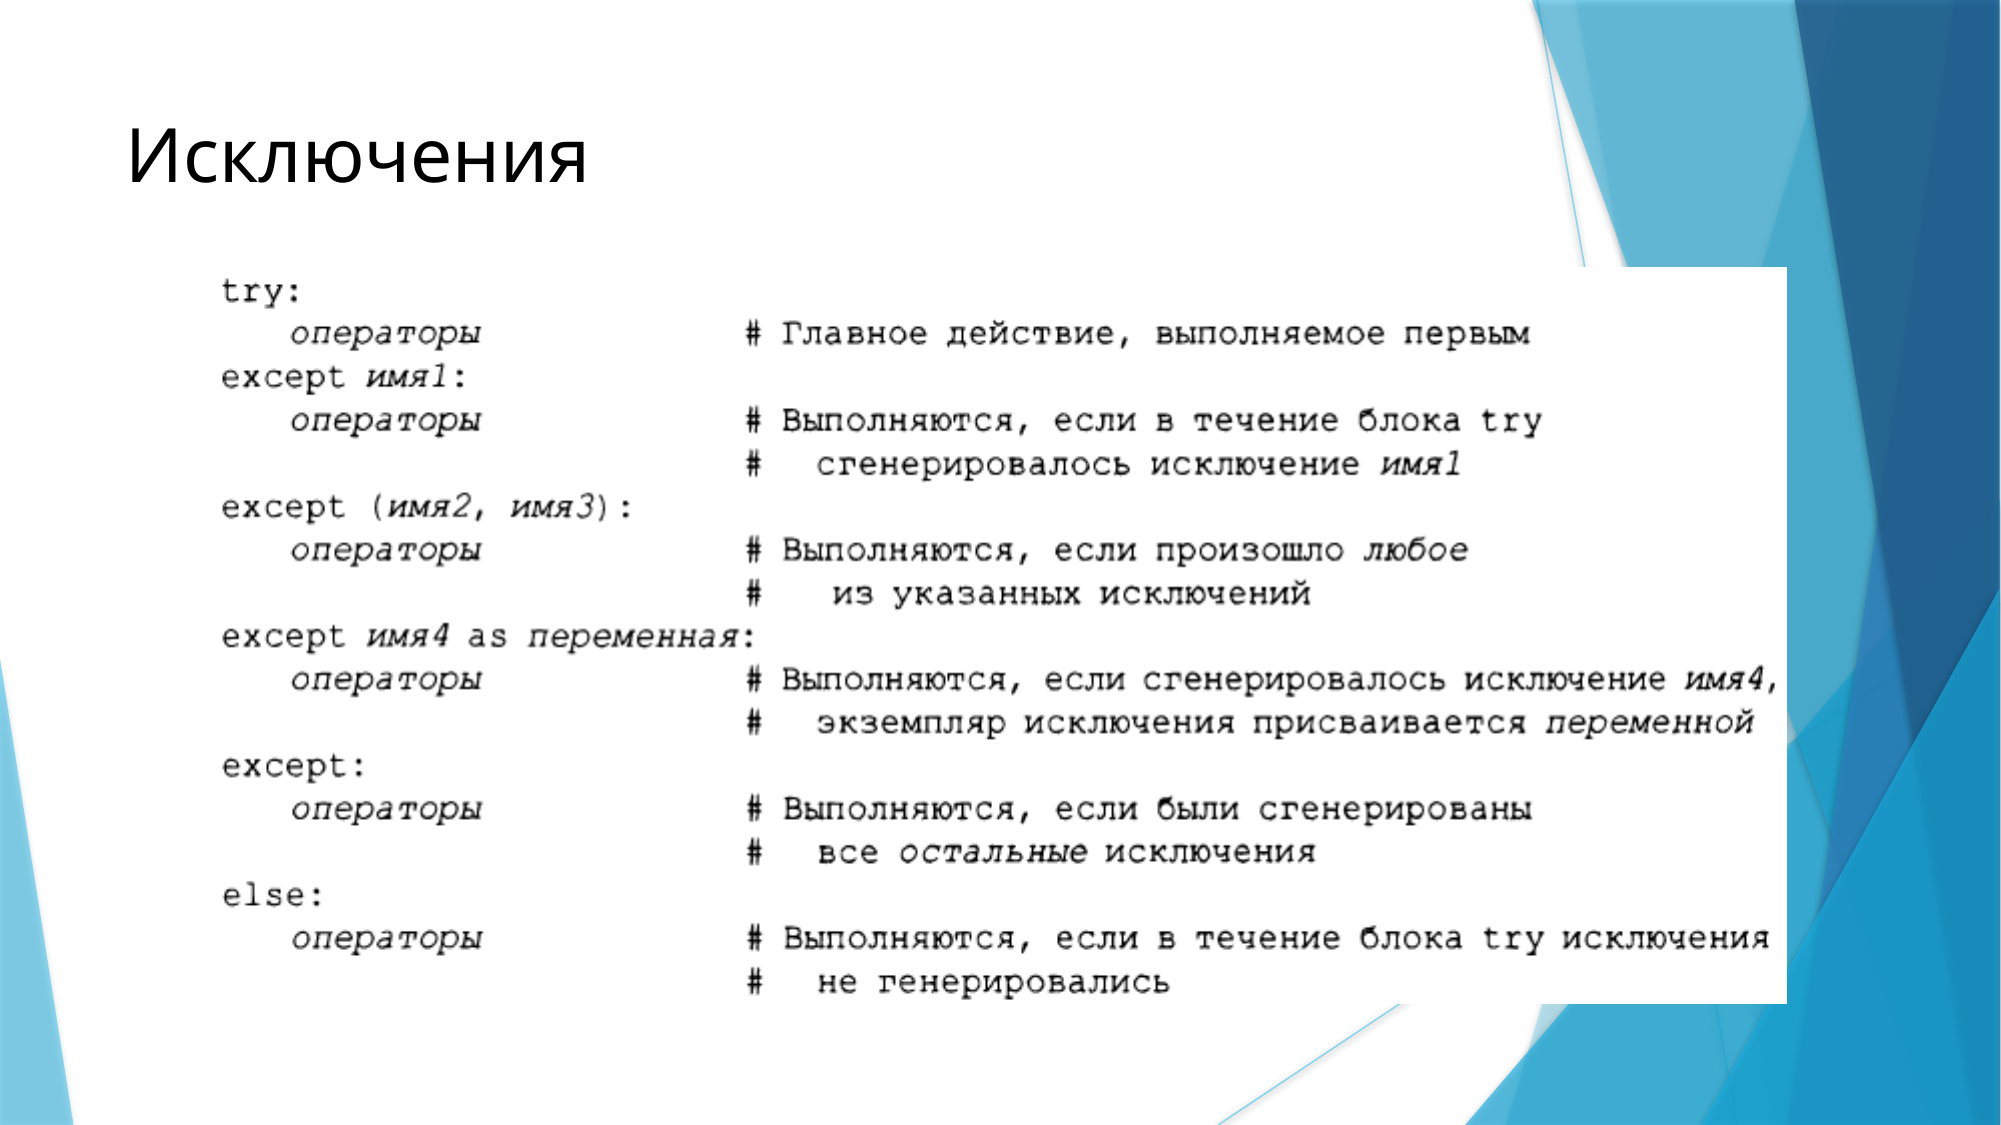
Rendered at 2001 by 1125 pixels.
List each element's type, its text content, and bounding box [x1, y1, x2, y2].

text_box Исключения [111, 99, 1522, 317]
picture [213, 266, 1787, 1004]
